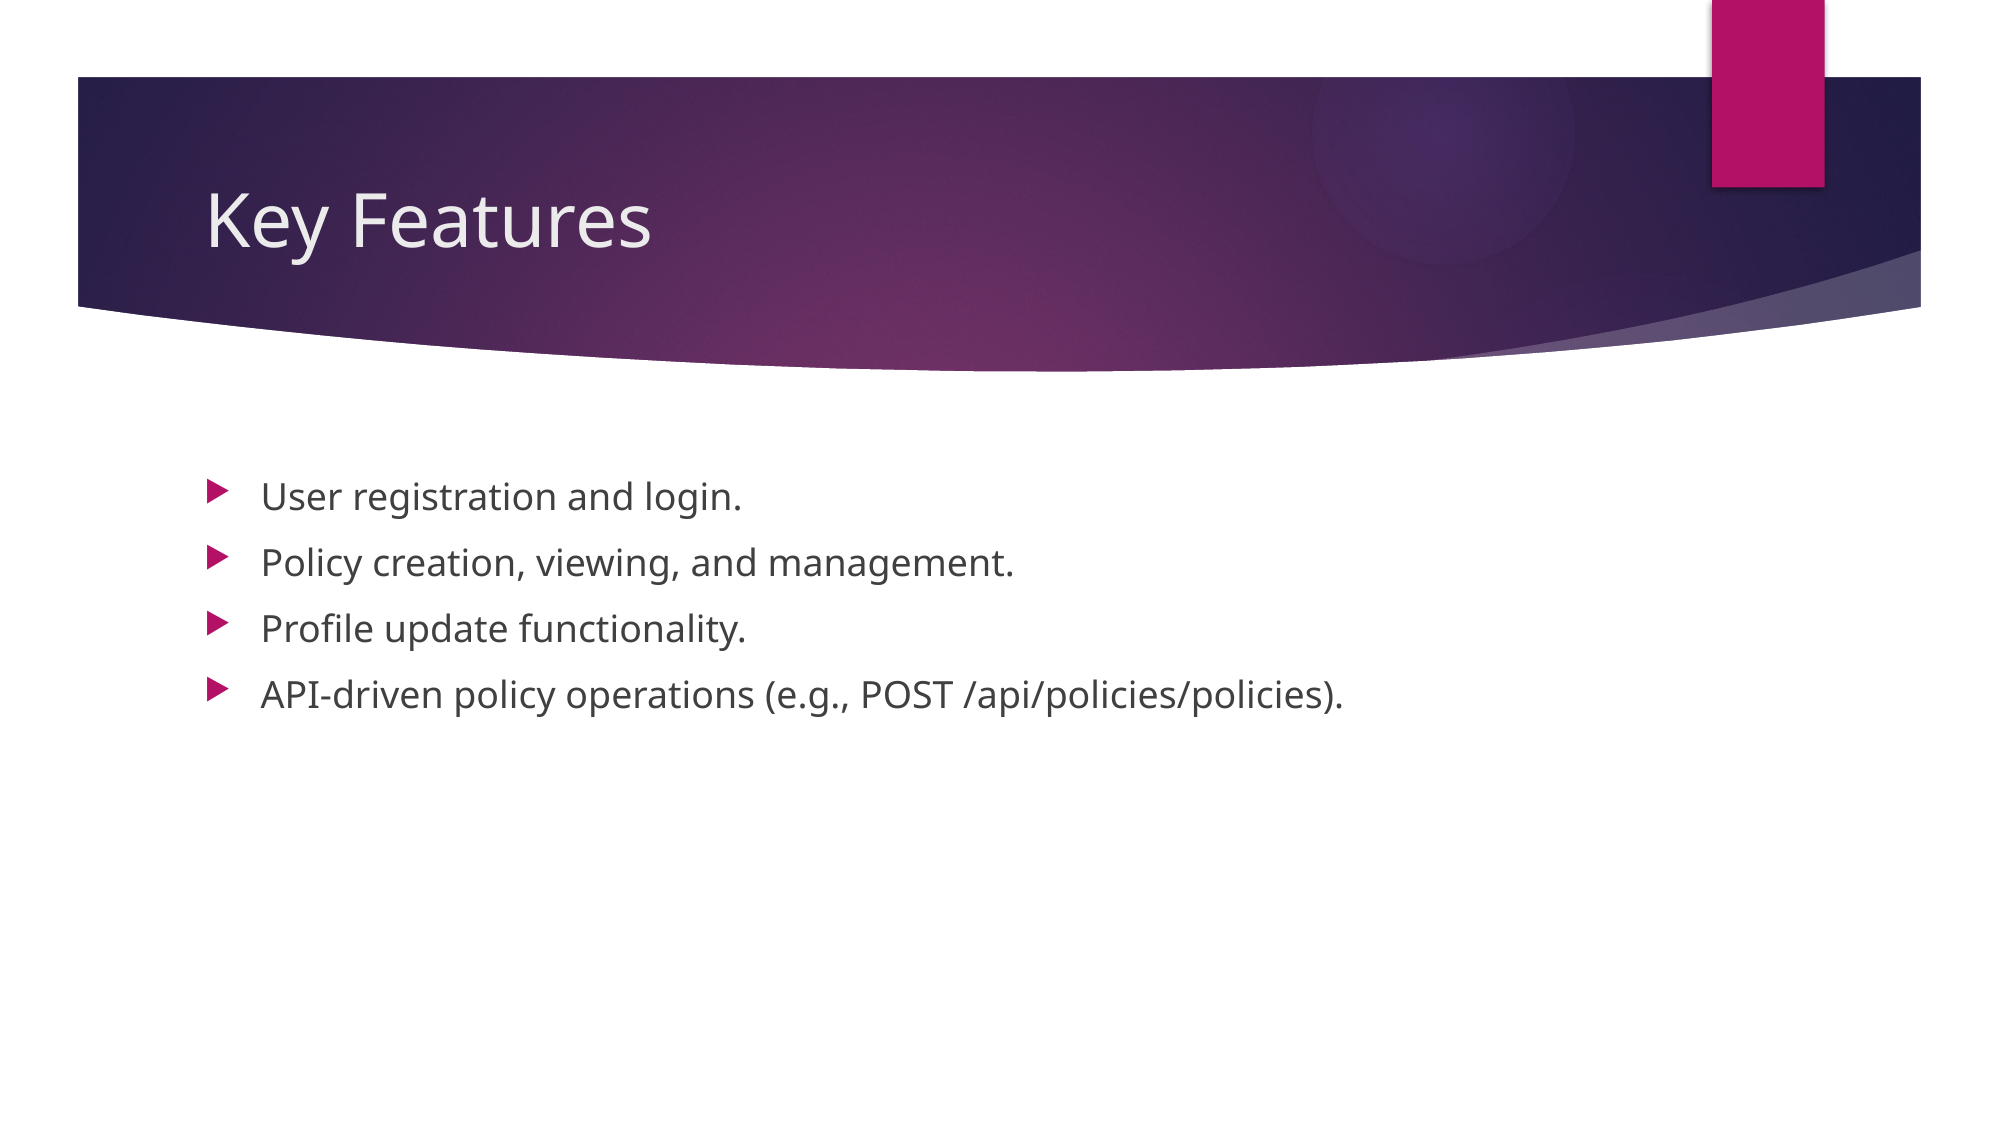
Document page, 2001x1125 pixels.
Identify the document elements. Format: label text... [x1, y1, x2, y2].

title Key Features [189, 159, 1627, 276]
list User registration and login. Policy creation, viewing, and management. Profile update functionality. API-driven policy operations (e.g., POST /api/policies/policies). [189, 465, 1638, 1027]
